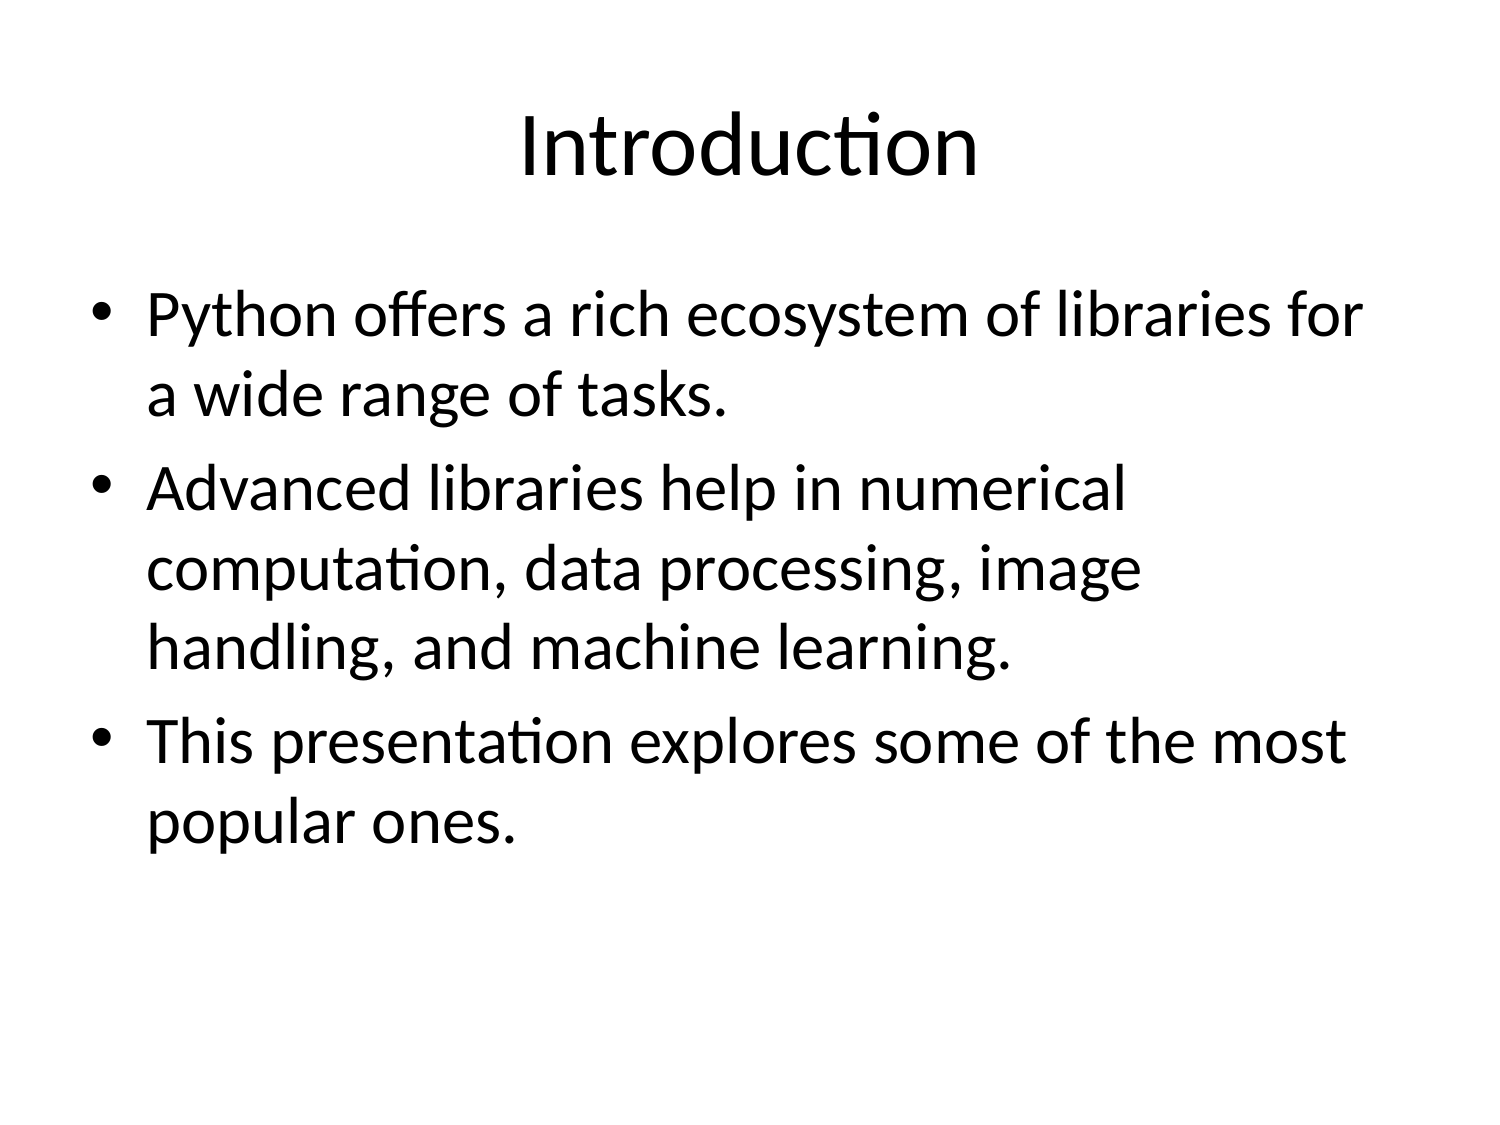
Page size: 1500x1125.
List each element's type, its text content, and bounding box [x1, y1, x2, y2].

list Python offers a rich ecosystem of libraries for a wide range of tasks. Advanced libraries help in numerical computation, data processing, image handling, and machine learning. This presentation explores some of the most popular ones. [75, 262, 1425, 1005]
title Introduction [75, 45, 1425, 233]
